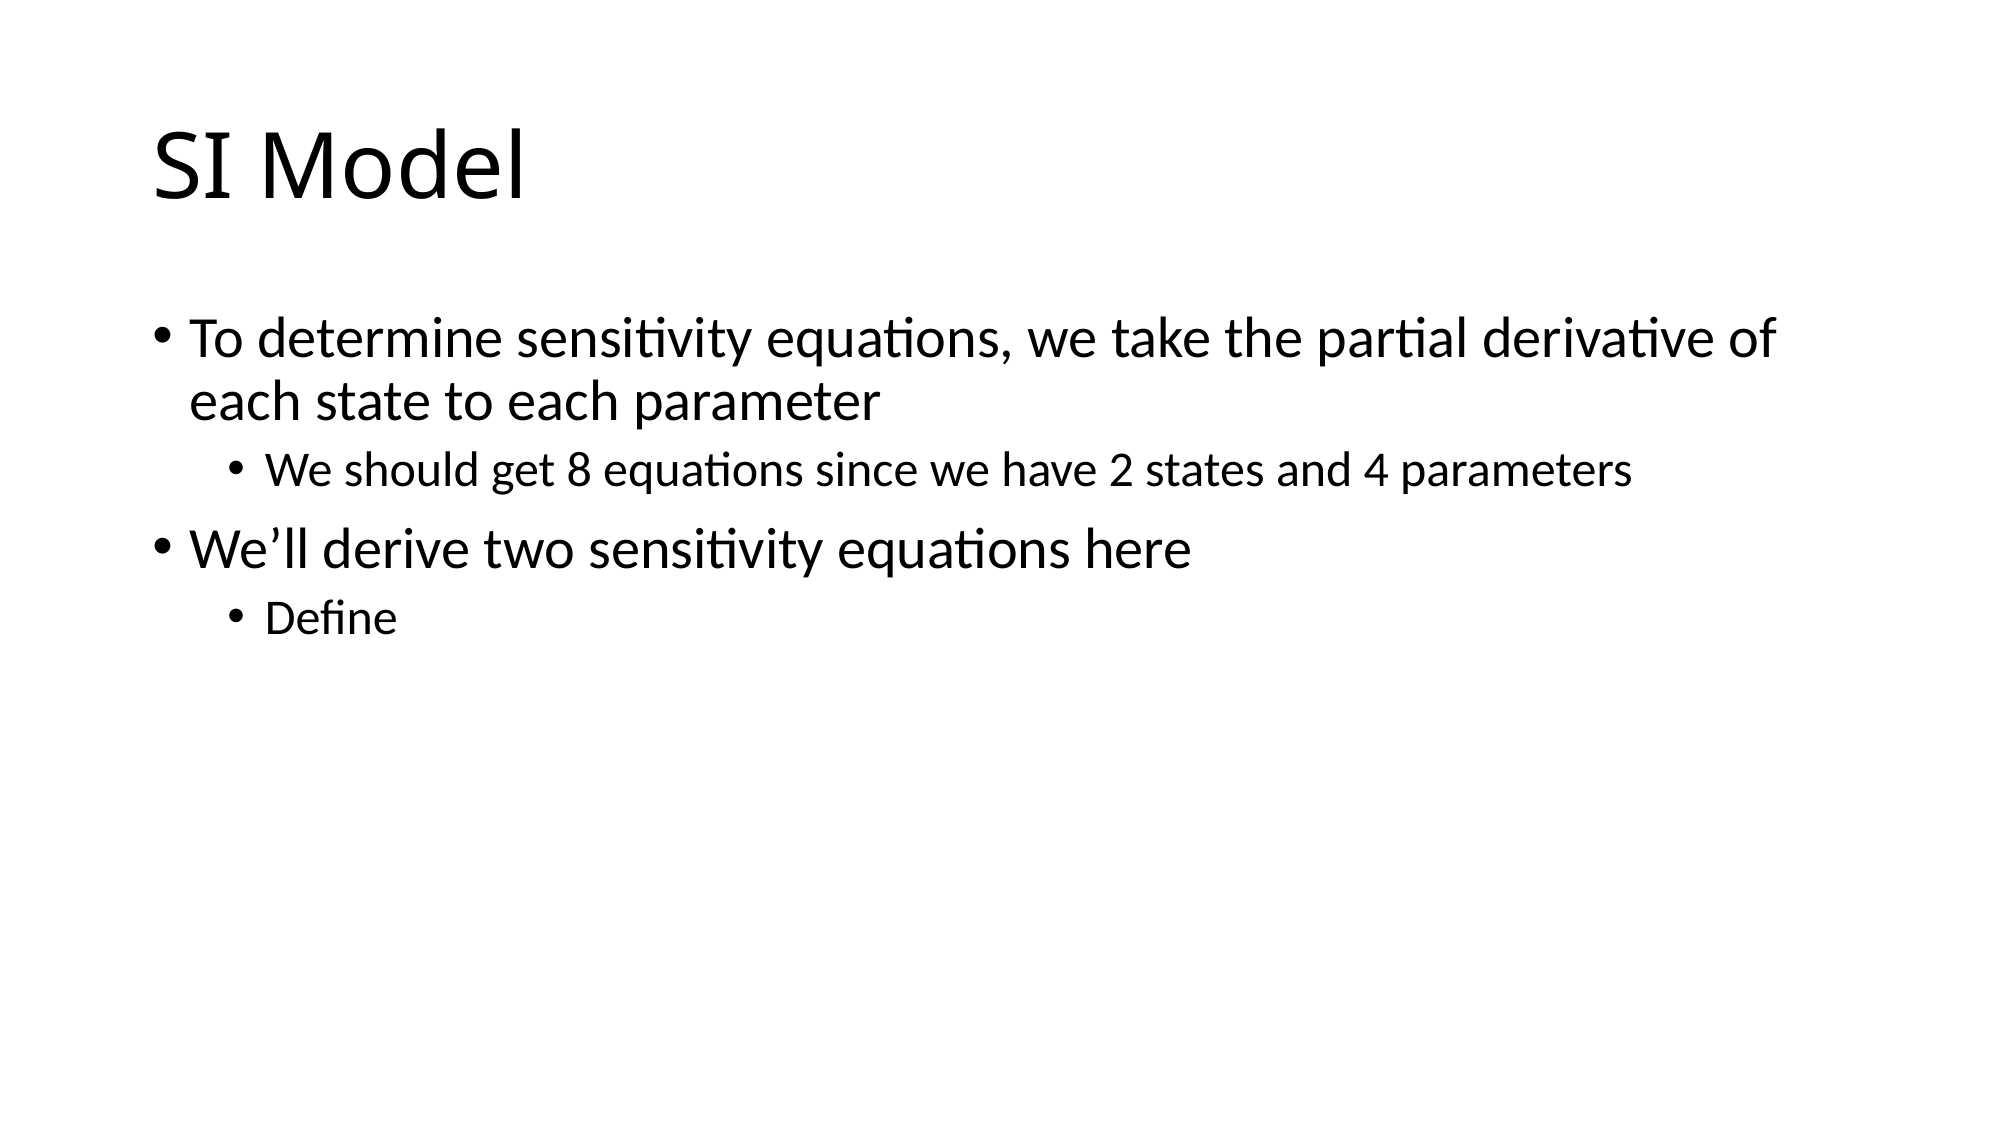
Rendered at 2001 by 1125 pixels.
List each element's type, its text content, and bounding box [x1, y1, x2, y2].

title SI Model [137, 59, 1863, 278]
